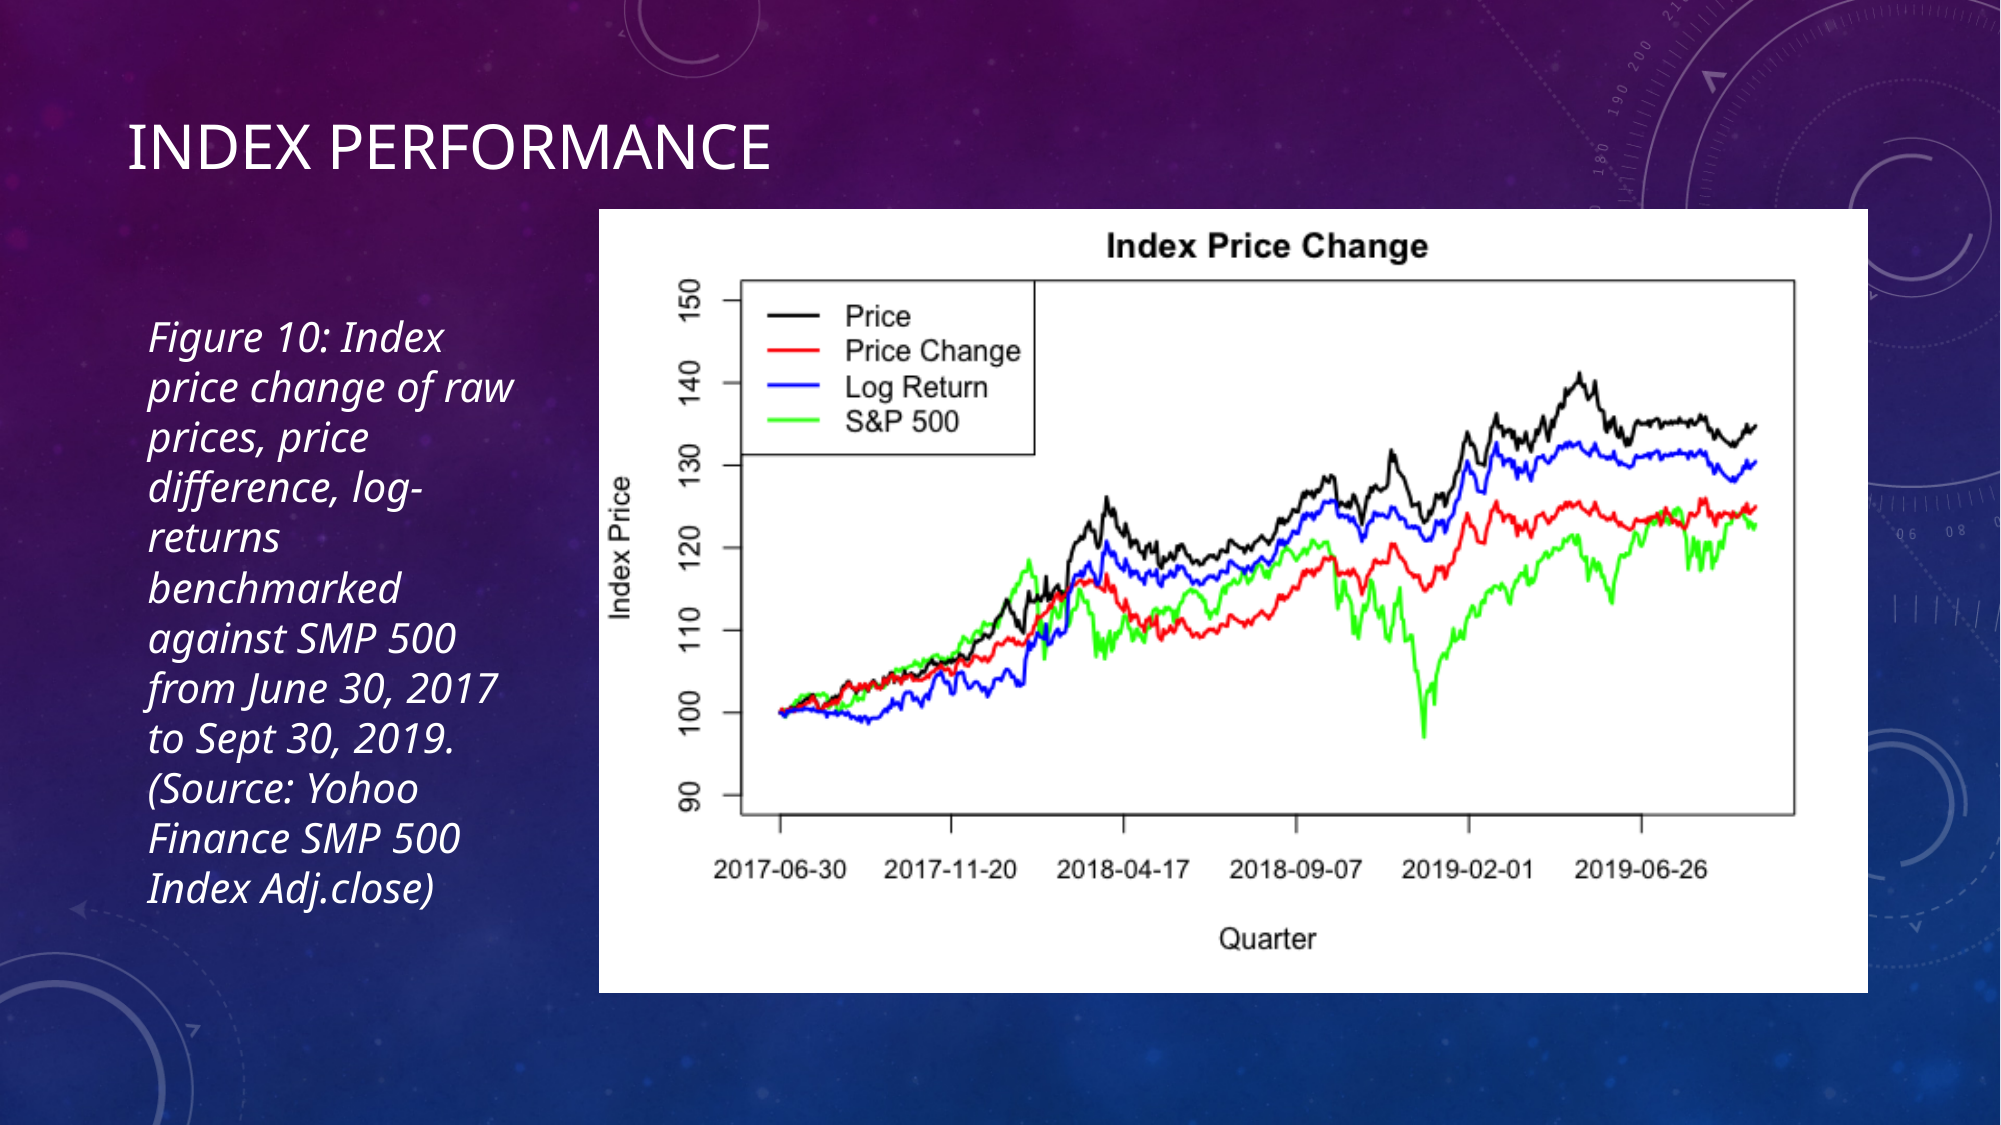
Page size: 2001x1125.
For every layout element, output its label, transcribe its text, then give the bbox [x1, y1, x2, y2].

title INDEX PERFORMANCE [112, 99, 1775, 190]
picture [0, 0, 2001, 1125]
list Figure 10: Index price change of raw prices, price difference, log-returns benchmarked against SMP 500 from June 30, 2017 to Sept 30, 2019. (Source: Yohoo Finance SMP 500 Index Adj.close) [132, 209, 557, 1014]
